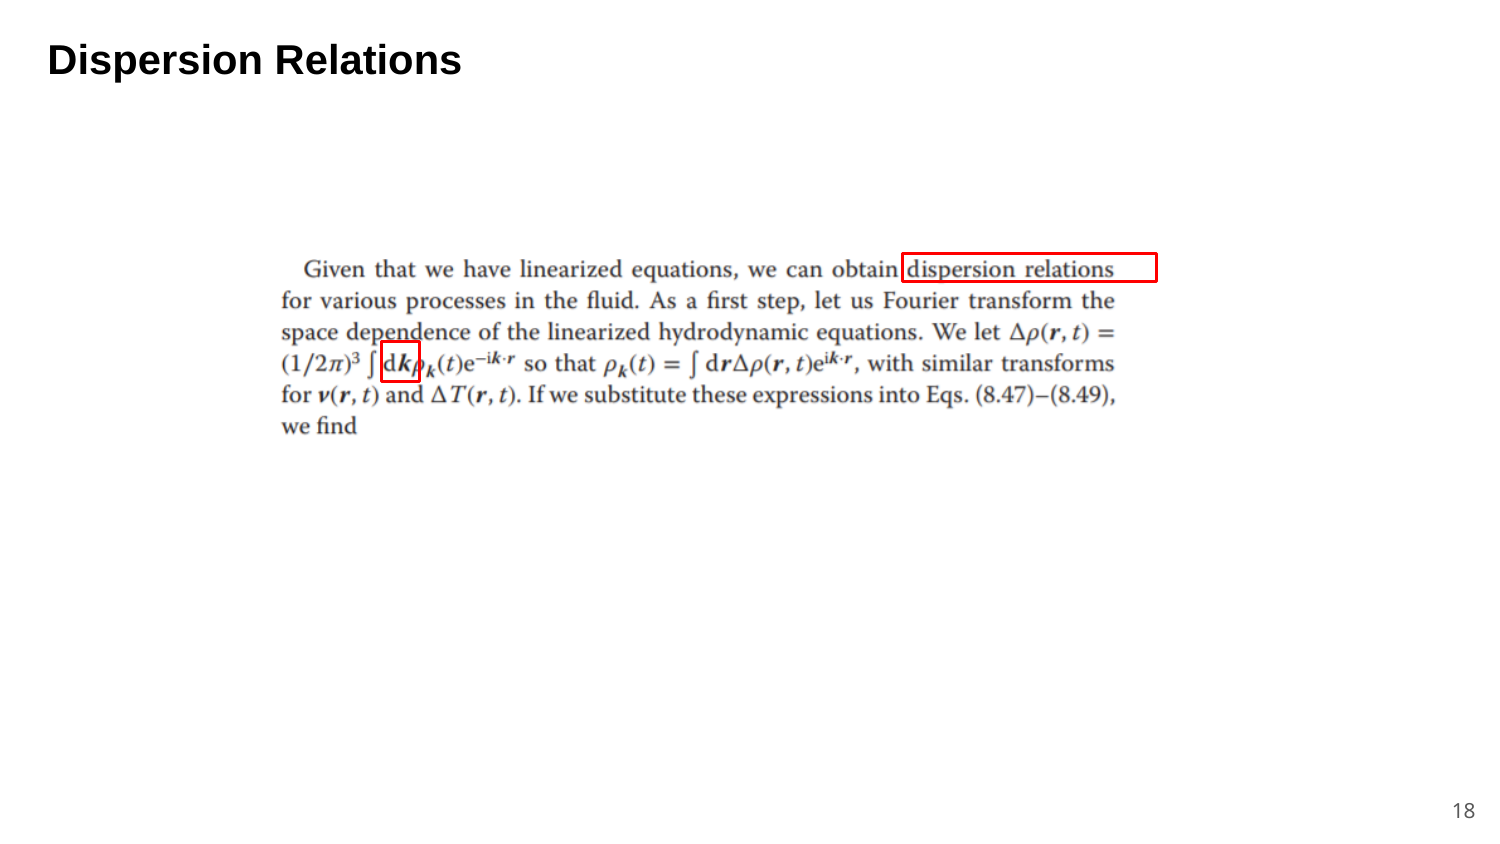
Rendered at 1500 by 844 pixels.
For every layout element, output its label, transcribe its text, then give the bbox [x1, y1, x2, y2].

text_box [248, 253, 1210, 447]
text_box Dispersion Relations [21, 17, 1500, 113]
slide_number 18 [1400, 779, 1491, 844]
